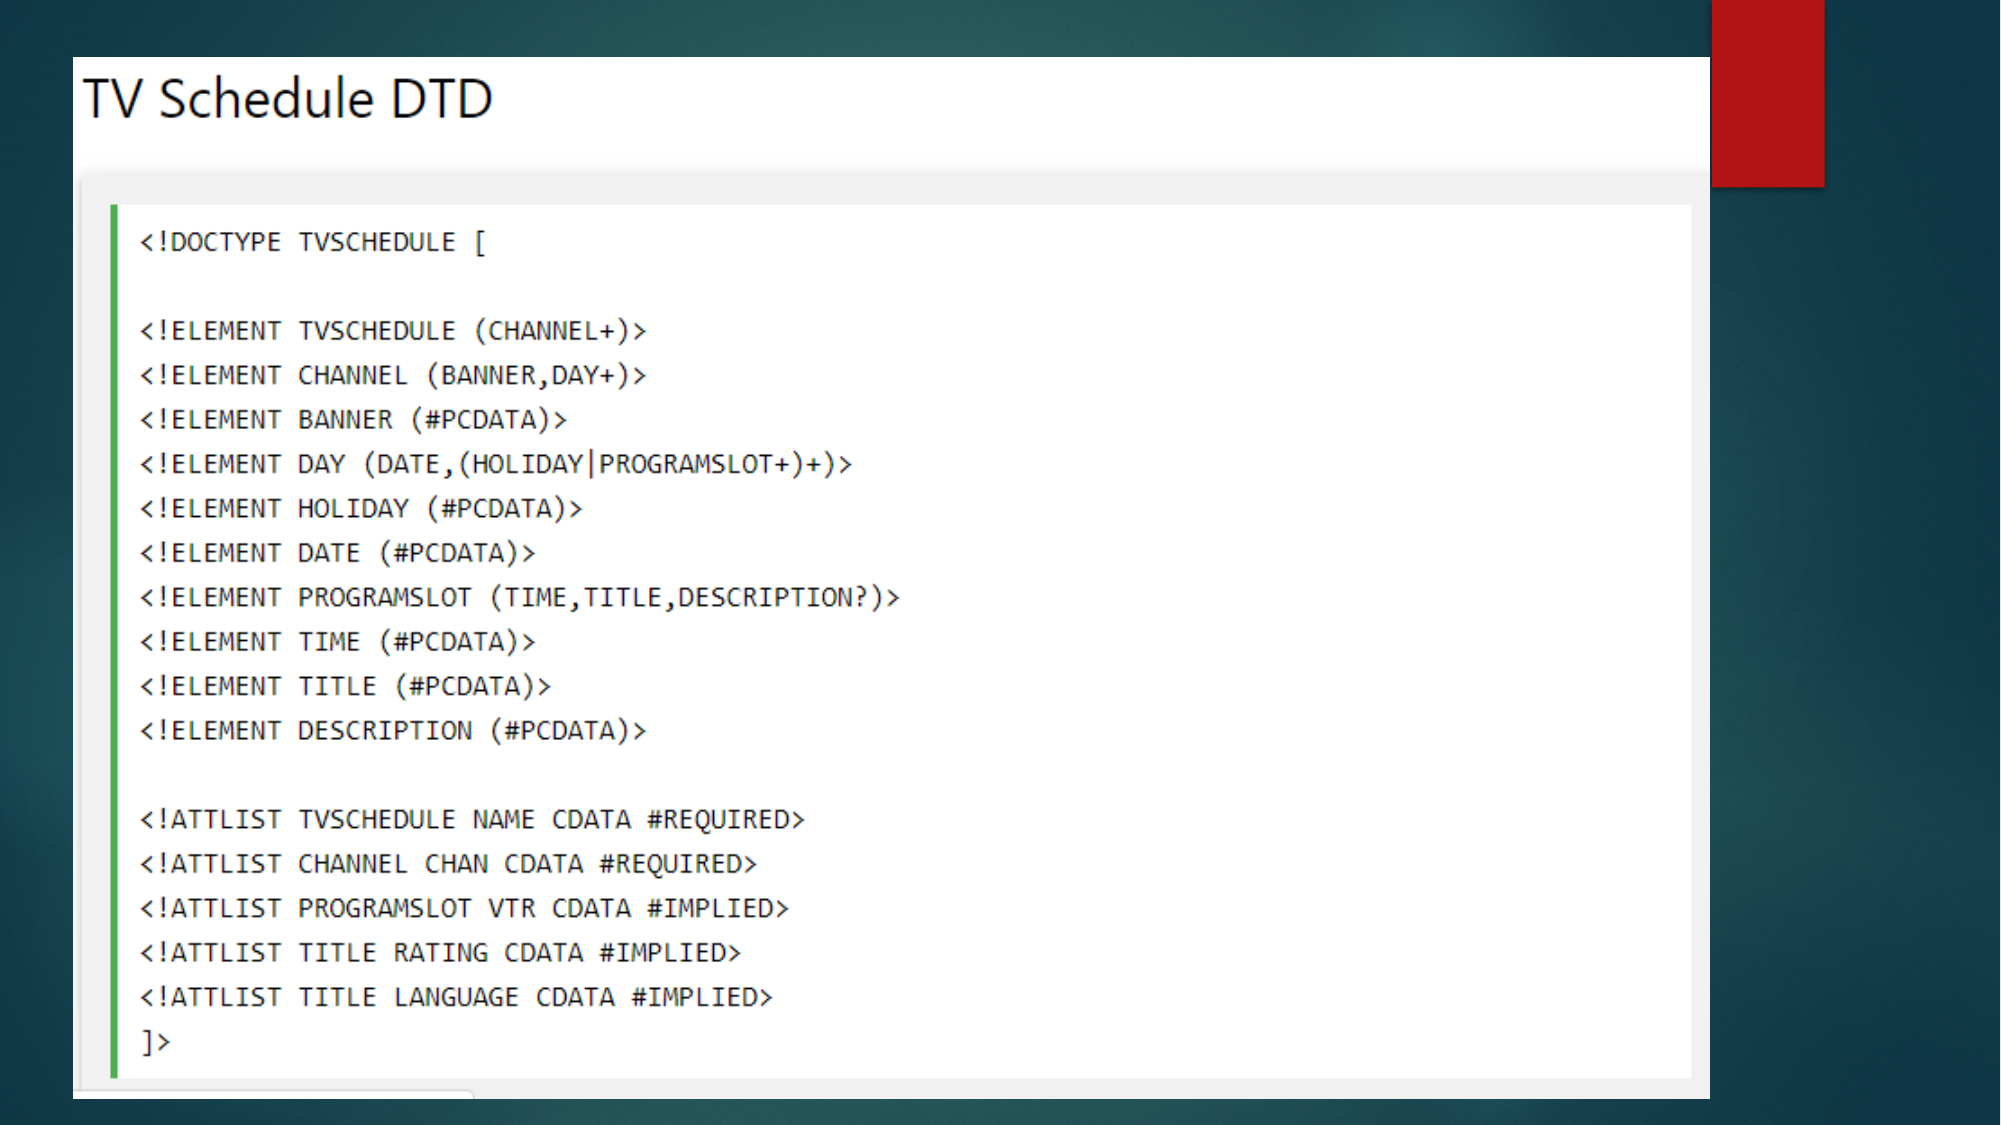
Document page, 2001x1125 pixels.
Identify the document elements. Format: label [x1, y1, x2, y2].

picture [0, 0, 1710, 1125]
